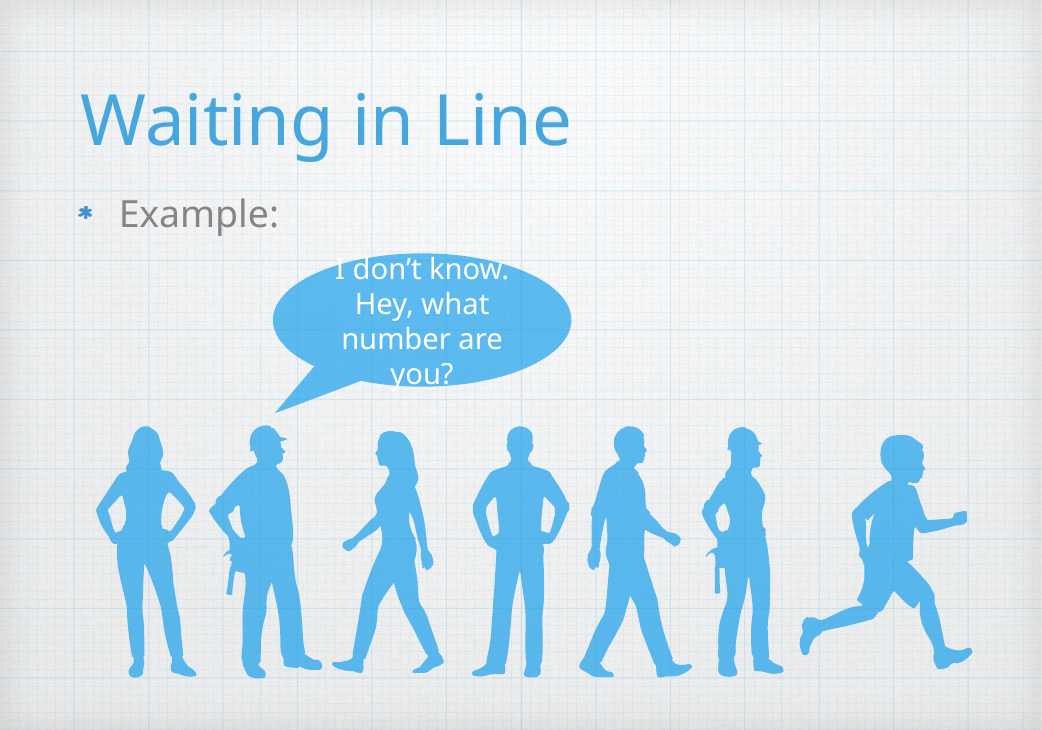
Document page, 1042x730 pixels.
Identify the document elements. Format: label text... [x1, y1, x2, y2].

text_box [701, 427, 784, 677]
text_box [799, 434, 973, 670]
list Example: [75, 146, 936, 279]
picture [0, 0, 1042, 730]
text_box [209, 425, 323, 679]
text_box [96, 426, 197, 678]
text_box [332, 431, 444, 673]
text_box [579, 426, 693, 678]
text_box I don’t know. Hey, what number are you? [272, 253, 572, 414]
title Waiting in Line [78, 61, 644, 146]
text_box [472, 426, 570, 678]
